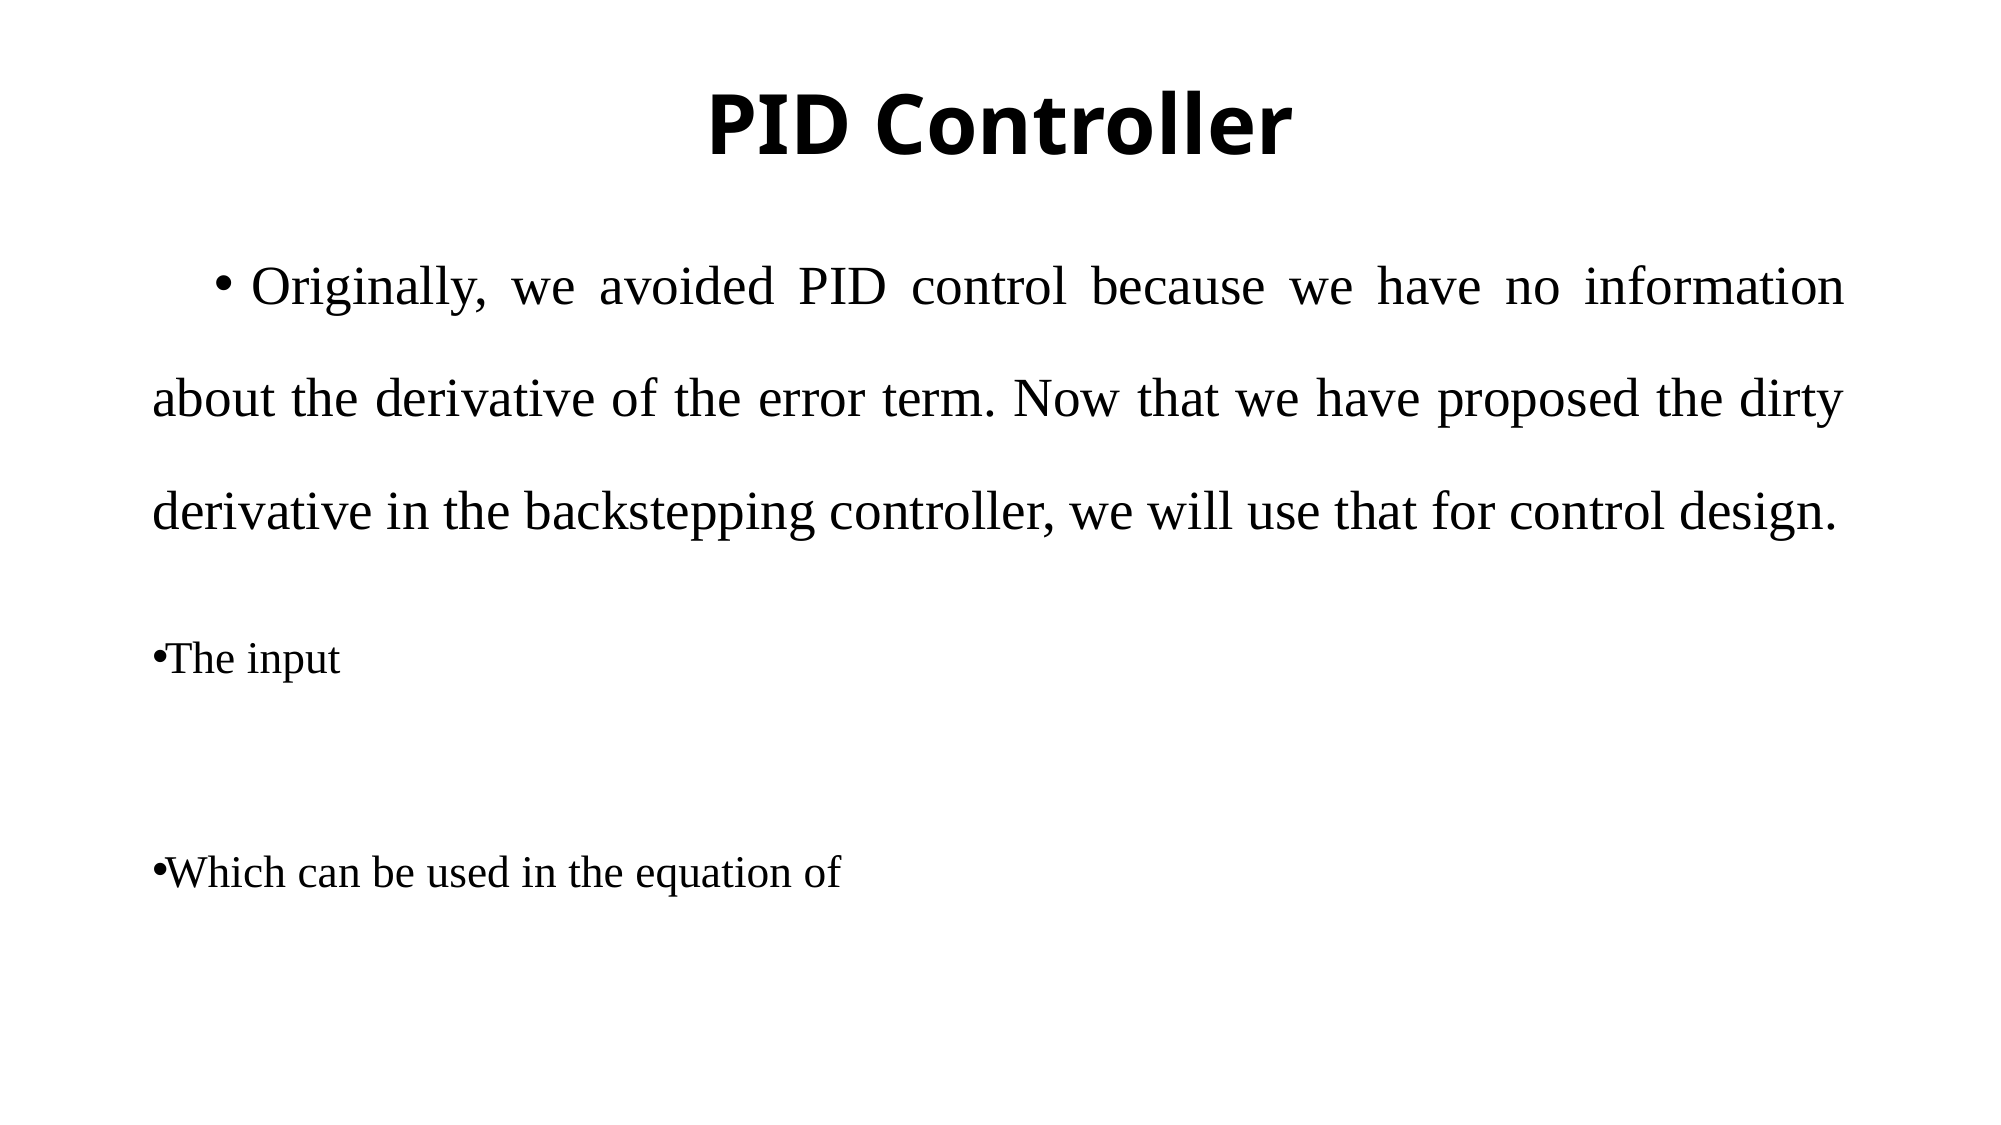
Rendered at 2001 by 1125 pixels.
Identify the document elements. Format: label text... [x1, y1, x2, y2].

title PID Controller [137, 59, 1863, 196]
